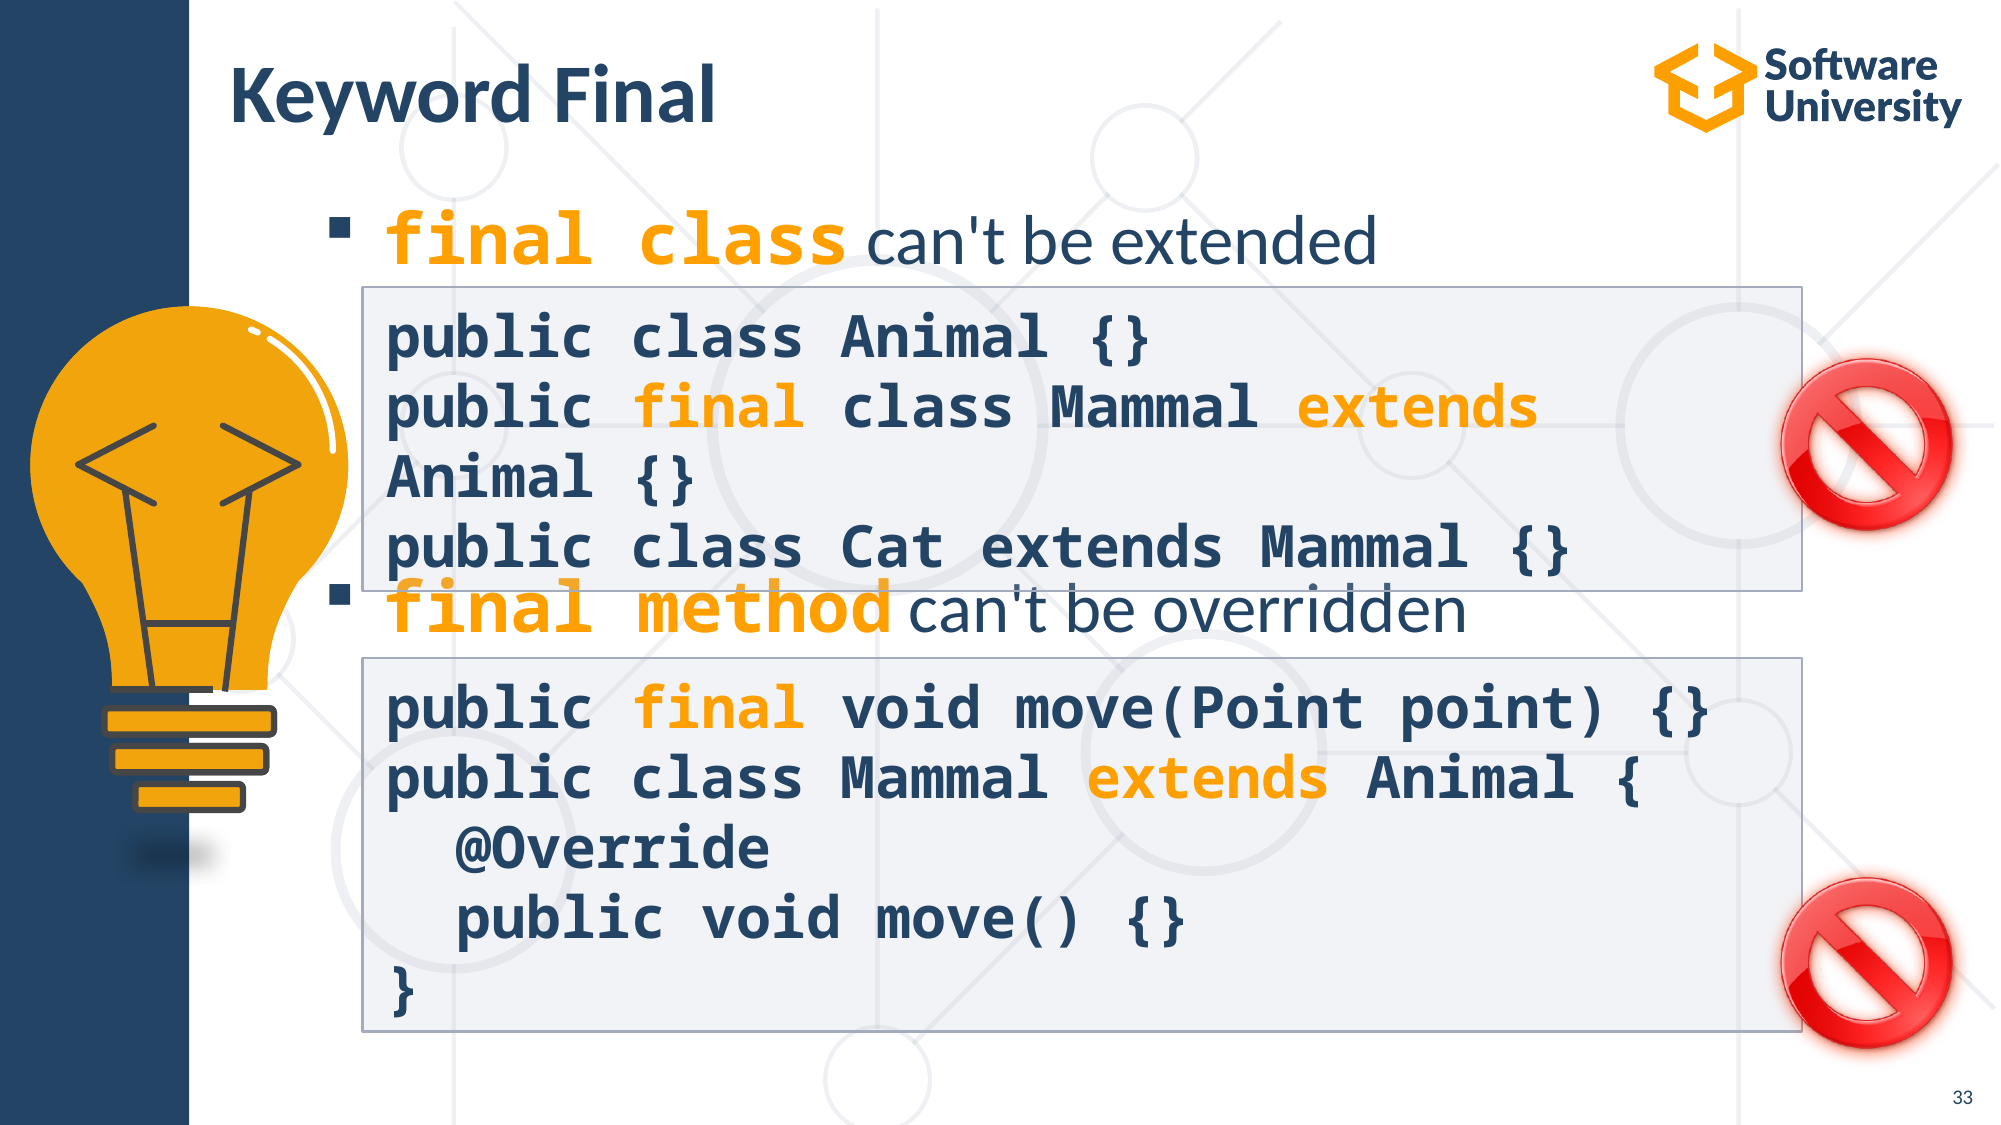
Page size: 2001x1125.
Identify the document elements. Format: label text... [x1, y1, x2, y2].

picture [1777, 873, 1960, 1054]
text_box 33 [1927, 1067, 1989, 1117]
text_box public final void move(Point point) {} public class Mammal extends Animal { @Override public void move() {} } [362, 658, 1802, 1032]
list final class can't be extended final method can't be overridden [306, 183, 1968, 1094]
picture [1777, 355, 1960, 536]
picture [1641, 31, 1973, 145]
title Keyword Final [212, 16, 1628, 162]
text_box public class Animal {} public final class Mammal extends Animal {} public class Cat extends Mammal {} [362, 287, 1802, 591]
